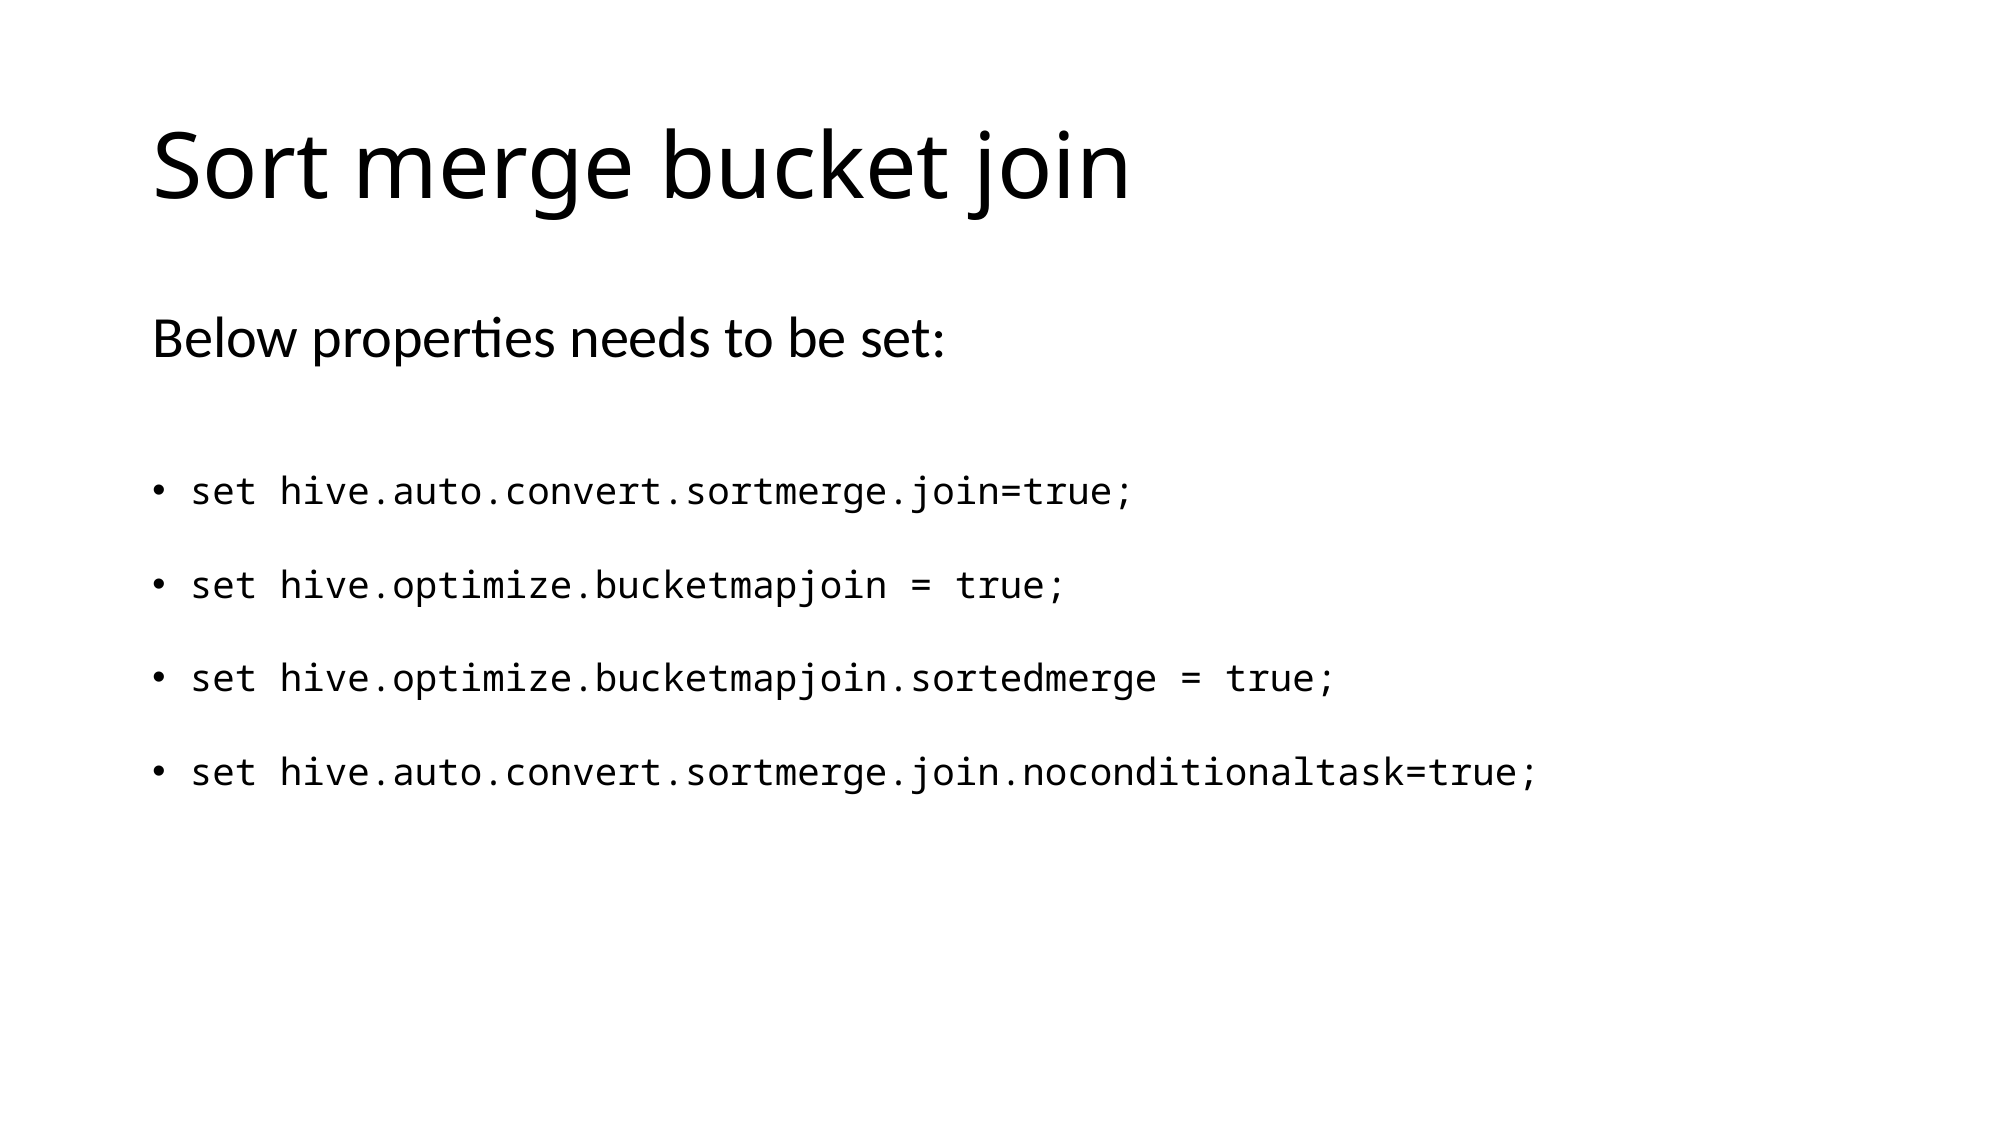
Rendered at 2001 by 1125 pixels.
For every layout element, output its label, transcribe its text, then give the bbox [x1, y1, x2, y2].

list Below properties needs to be set: set hive.auto.convert.sortmerge.join=true; set hive.optimize.bucketmapjoin = true; set hive.optimize.bucketmapjoin.sortedmerge = true; set hive.auto.convert.sortmerge.join.noconditionaltask=true; [137, 299, 1863, 1014]
title Sort merge bucket join [137, 59, 1863, 278]
